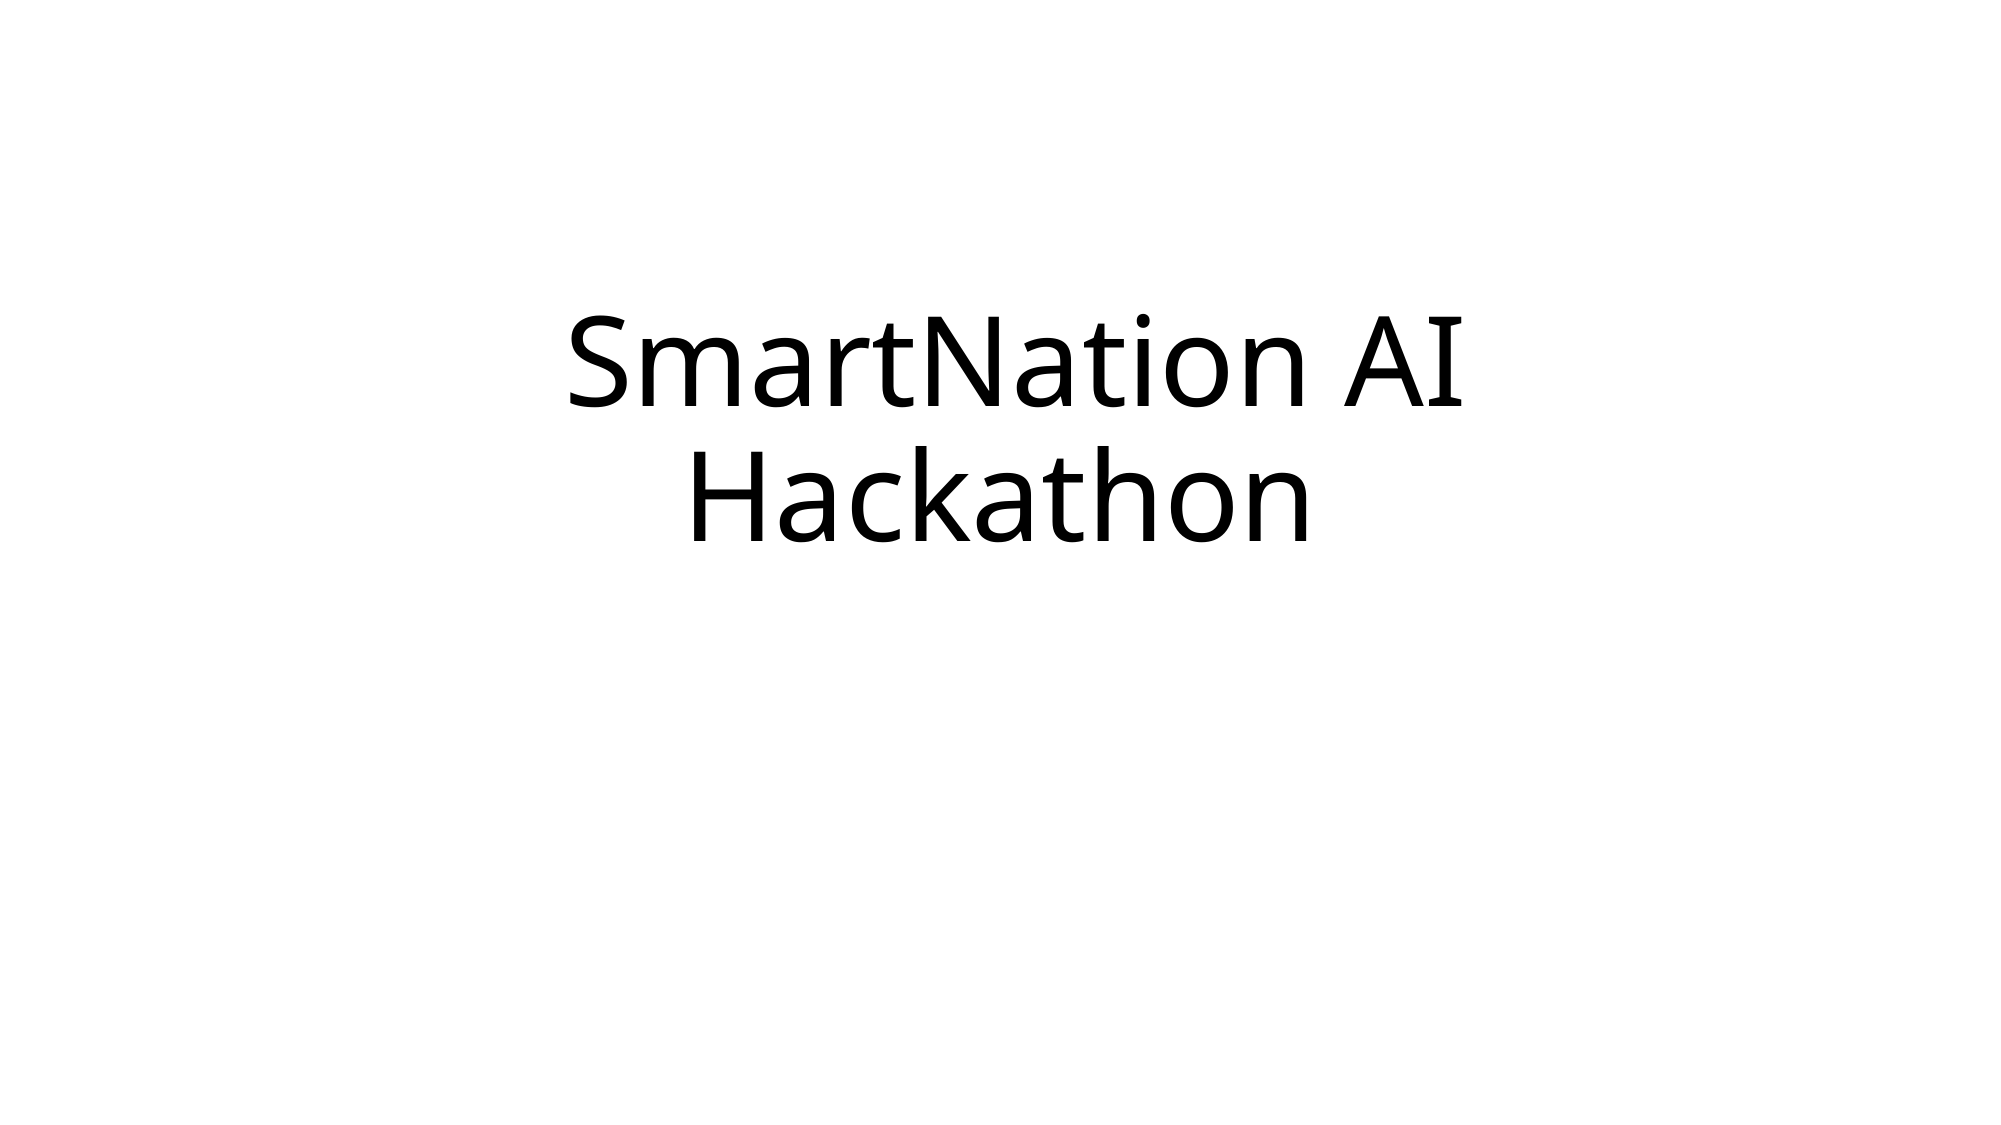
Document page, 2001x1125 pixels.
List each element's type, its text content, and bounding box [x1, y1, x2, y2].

title SmartNation AI Hackathon [249, 184, 1750, 576]
